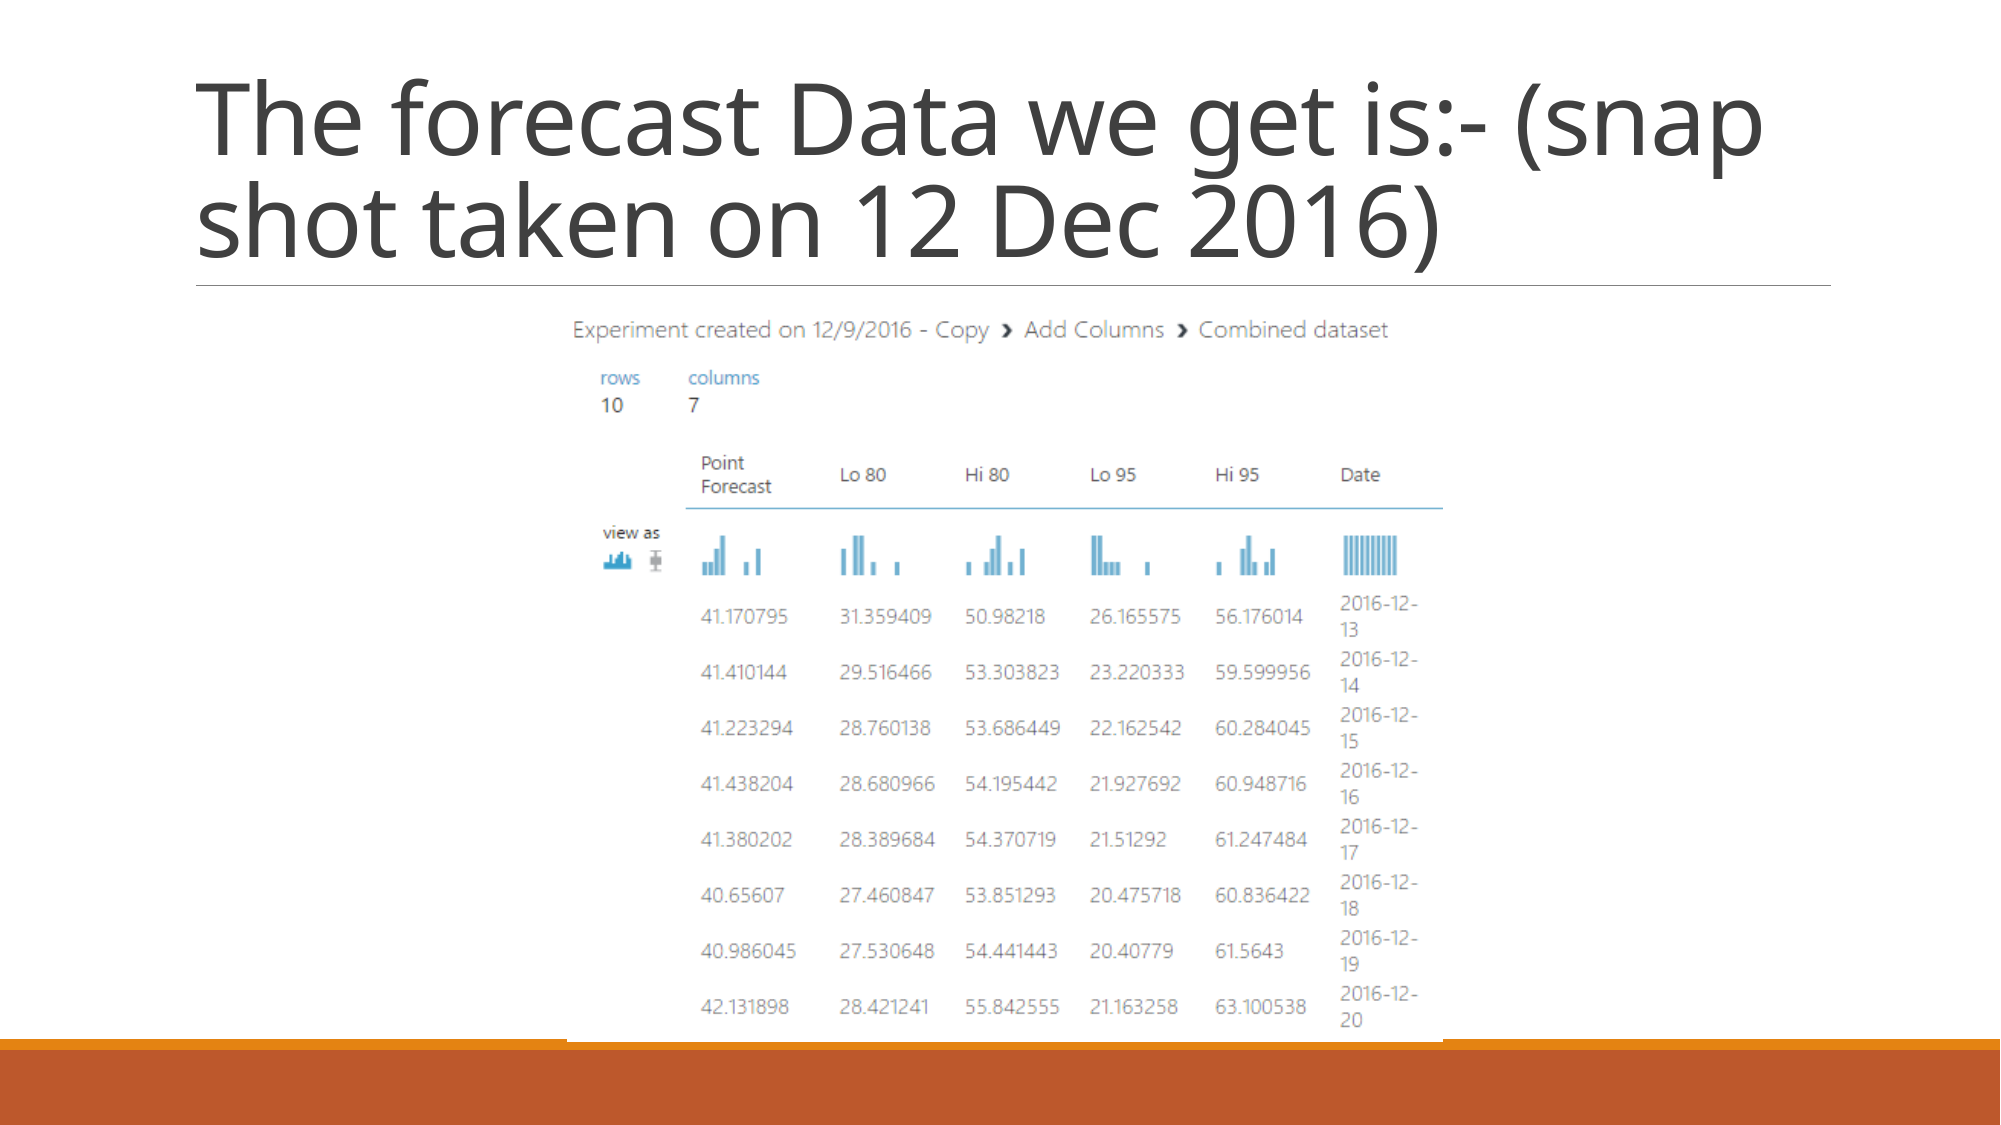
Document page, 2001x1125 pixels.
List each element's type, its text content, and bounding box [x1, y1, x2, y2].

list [567, 304, 1443, 1043]
title The forecast Data we get is:- (snap shot taken on 12 Dec 2016) [180, 47, 1830, 285]
